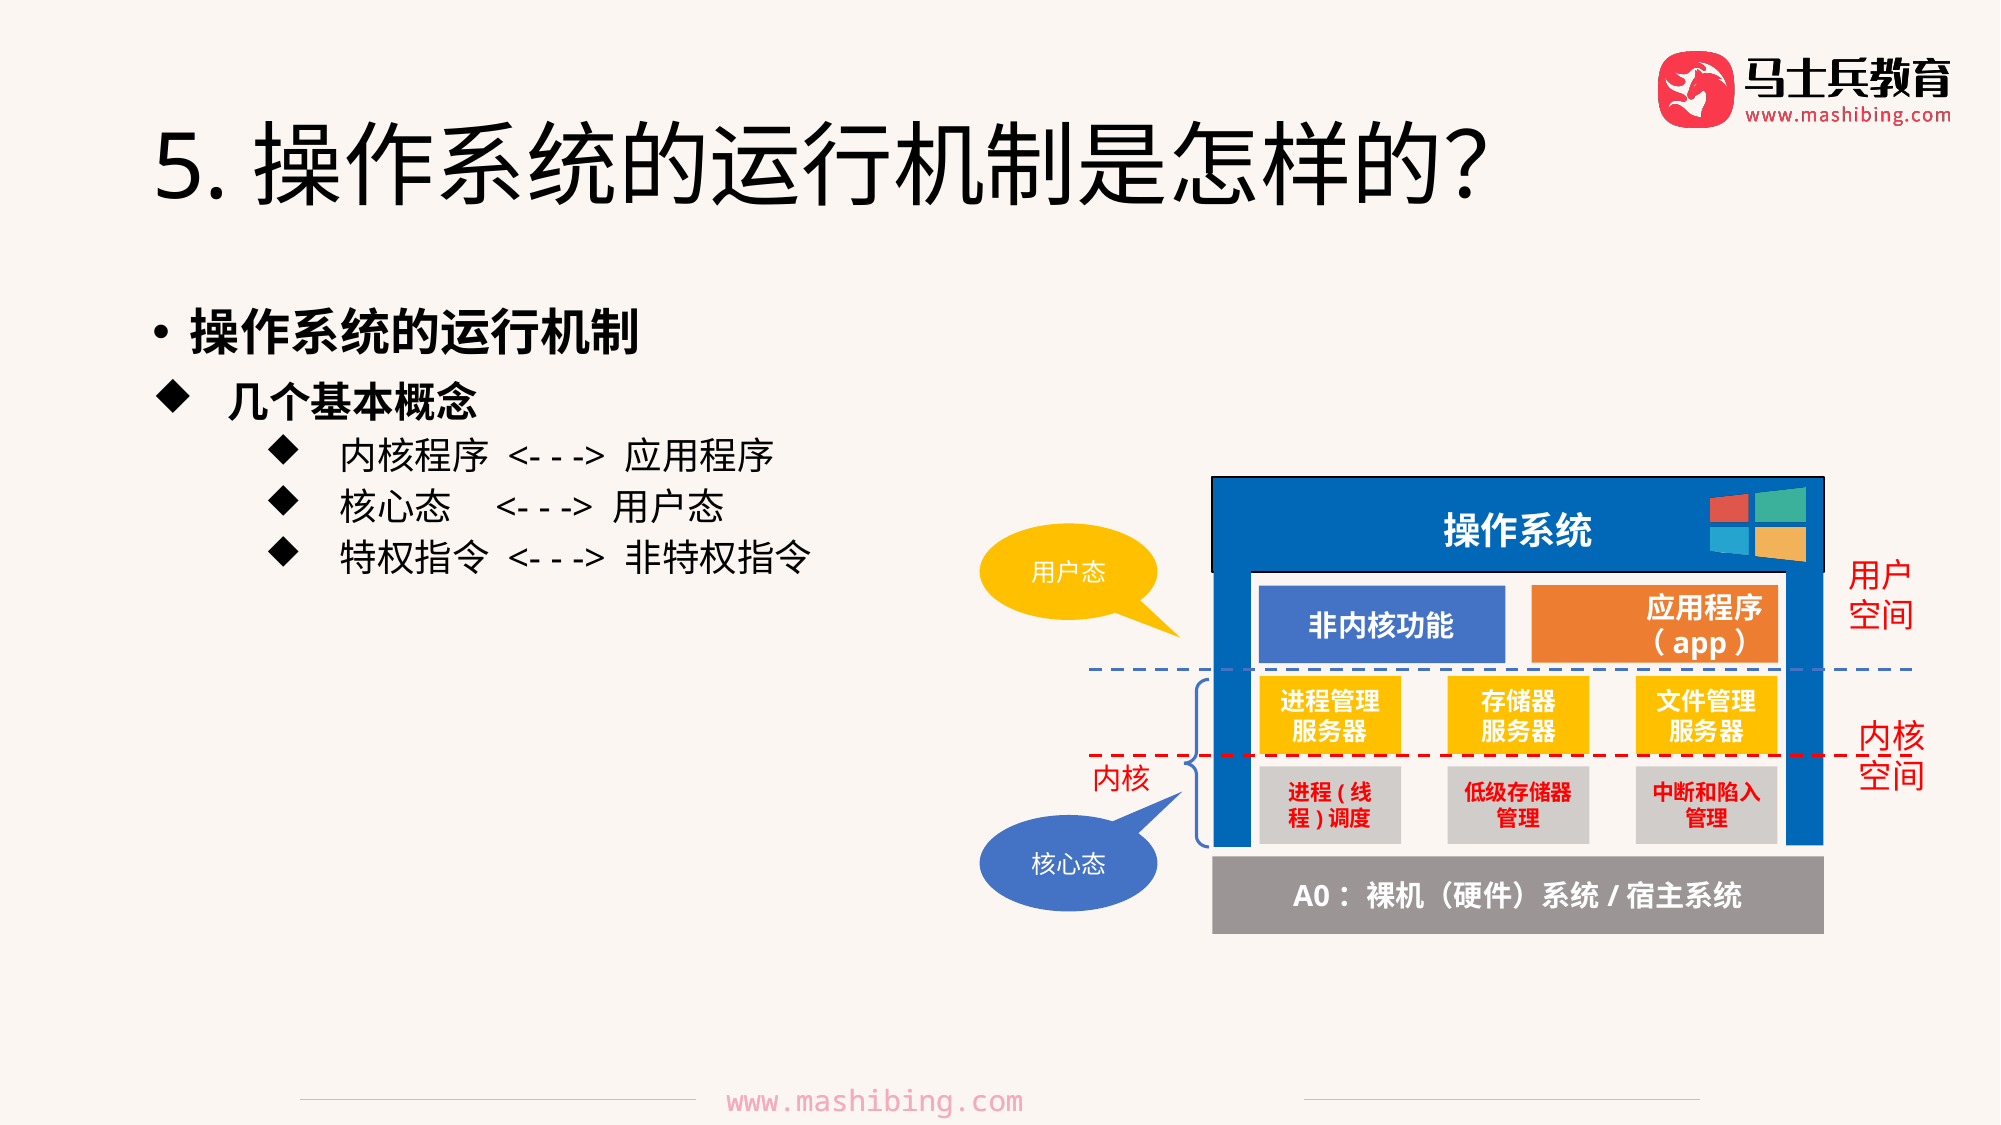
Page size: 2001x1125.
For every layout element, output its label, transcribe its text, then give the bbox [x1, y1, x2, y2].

picture [1658, 51, 1950, 128]
list 操作系统的运行机制 几个基本概念 内核程序 <- - -> 应用程序 核心态 <- - -> 用户态 特权指令 <- - -> 非特权指令 [137, 299, 1863, 1066]
title 5.操作系统的运行机制是怎样的？ [137, 59, 1863, 278]
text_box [979, 477, 1967, 934]
